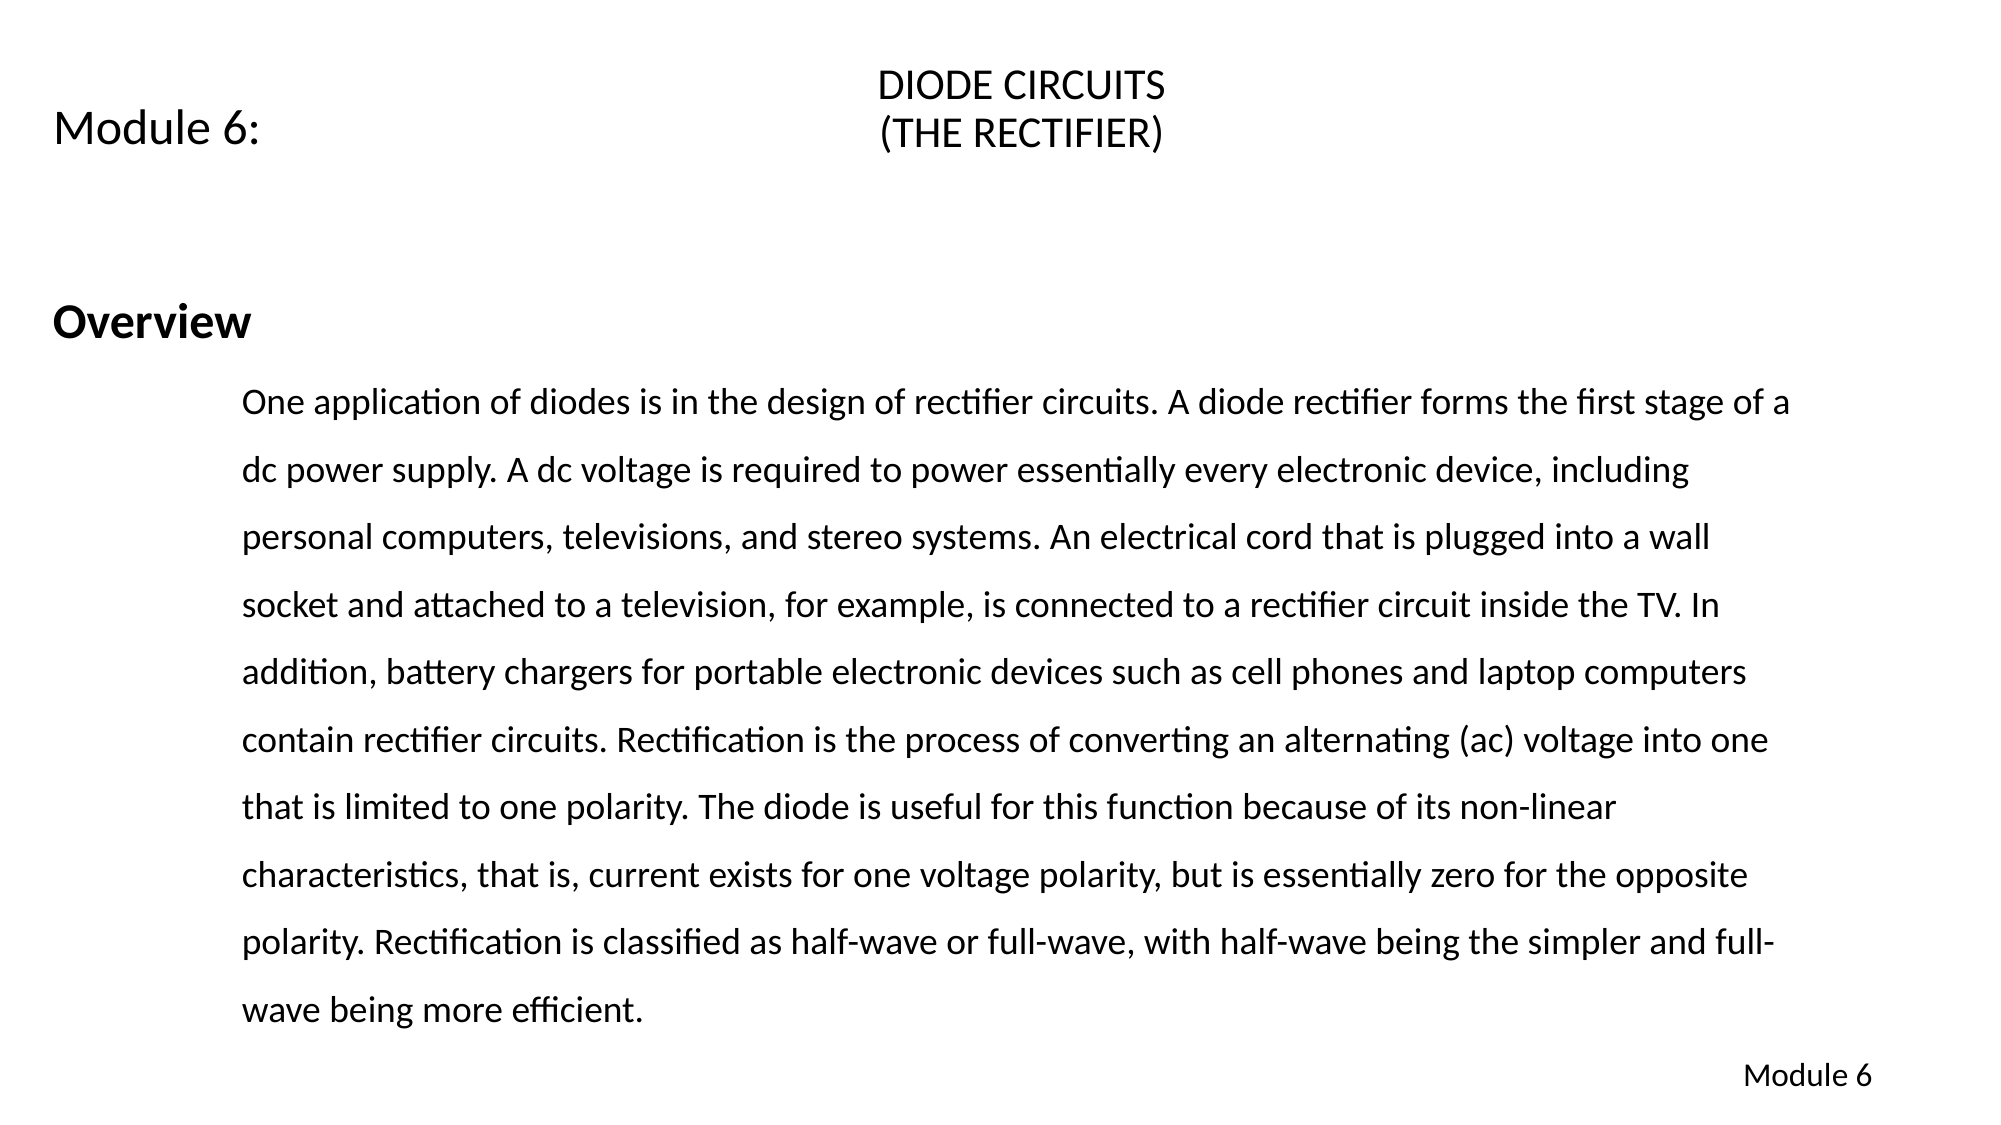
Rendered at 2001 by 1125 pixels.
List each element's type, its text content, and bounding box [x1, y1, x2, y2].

text_box Overview [37, 191, 632, 357]
text_box Module 6 [1728, 989, 2000, 1101]
text_box DIODE CIRCUITS (THE RECTIFIER) [315, 52, 1729, 165]
title Module 6: [38, 51, 337, 164]
subtitle One application of diodes is in the design of rectifier circuits. A diode rectifier forms the first stage of a dc power supply. A dc voltage is required to power essentially every electronic device, including personal computers, televisions, and stereo systems. An electrical cord that is plugged into a wall socket and attached to a television, for example, is connected to a rectifier circuit inside the TV. In addition, battery chargers for portable electronic devices such as cell phones and laptop computers contain rectifier circuits. Rectification is the process of converting an alternating (ac) voltage into one that is limited to one polarity. The diode is useful for this function because of its non-linear characteristics, that is, current exists for one voltage polarity, but is essentially zero for the opposite polarity. Rectification is classified as half-wave or full-wave, with half-wave being the simpler and full-wave being more efficient. [226, 347, 1817, 1038]
